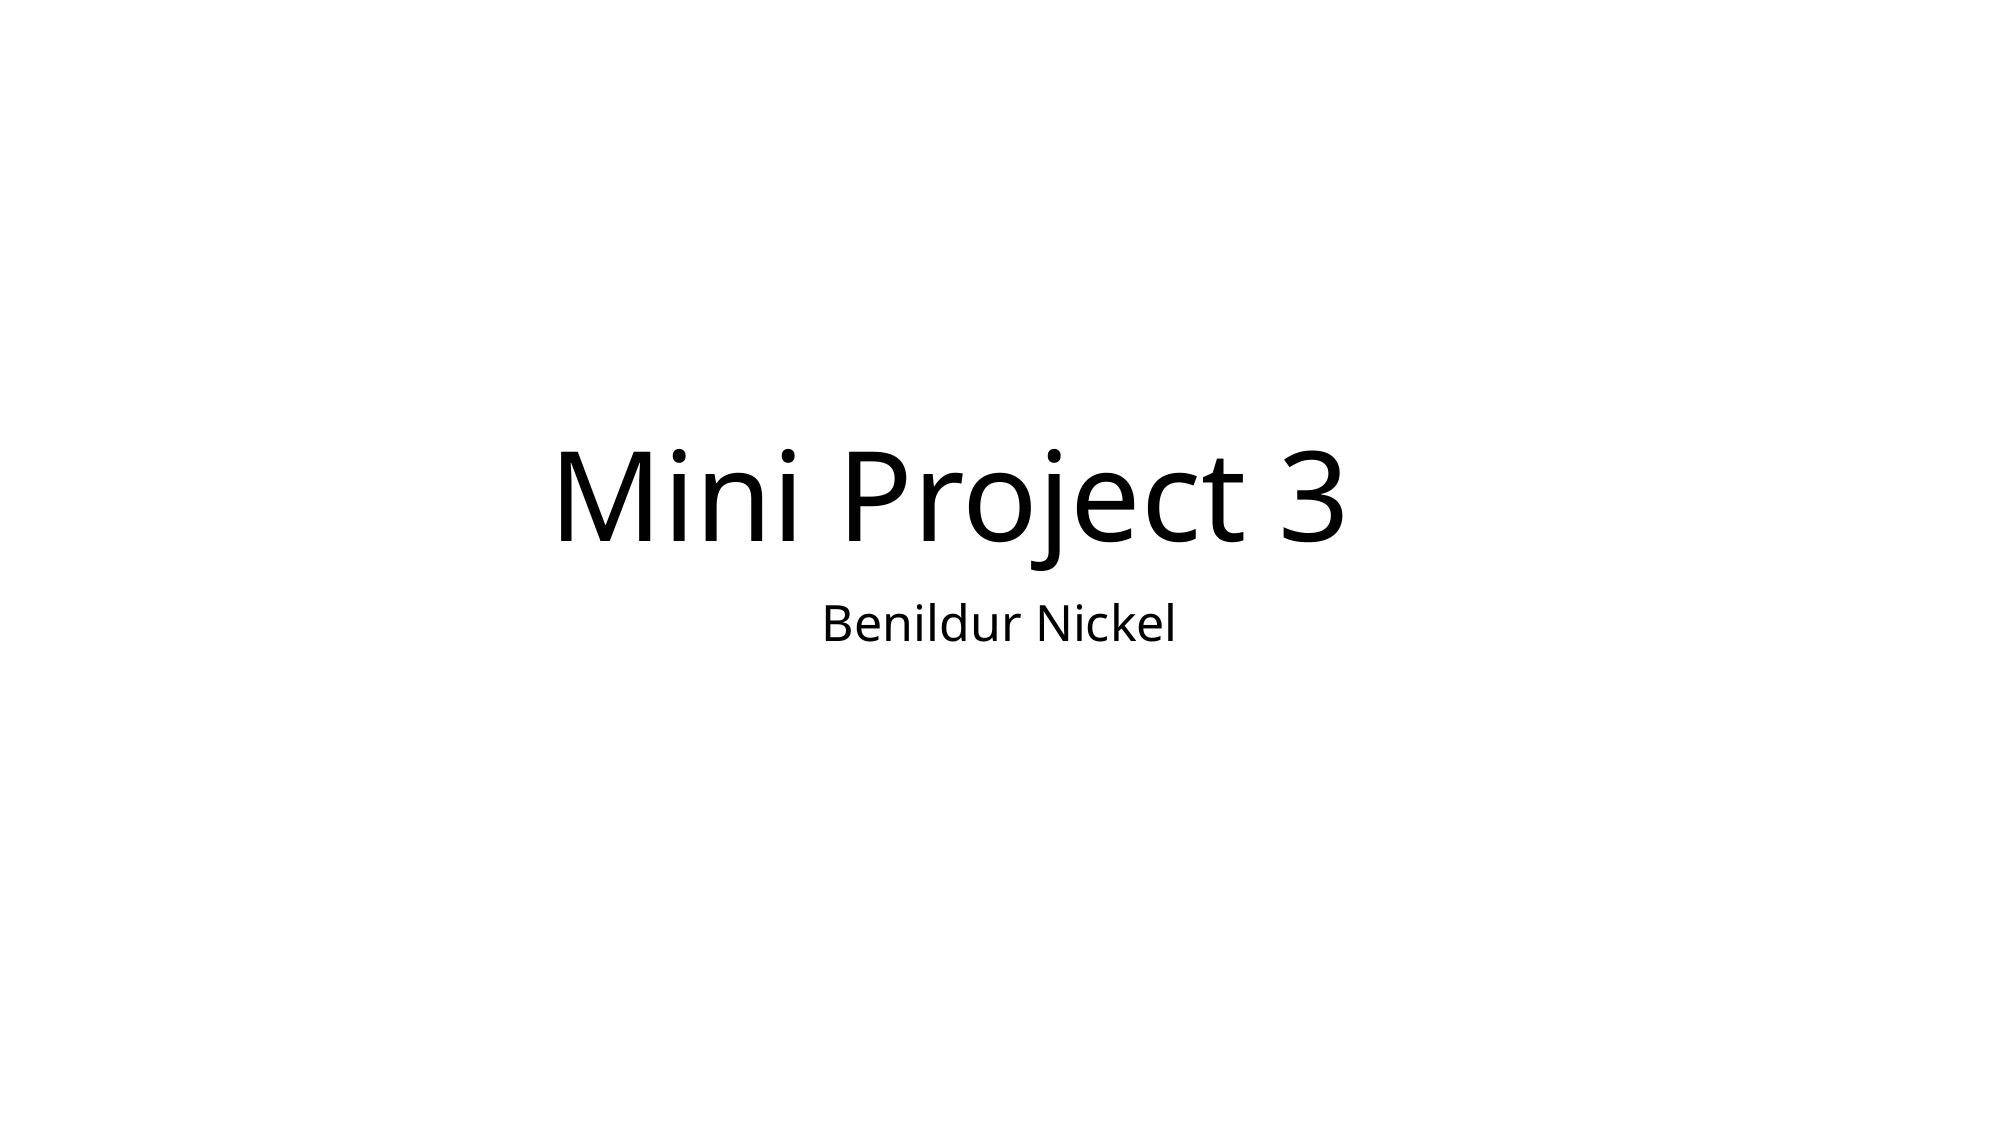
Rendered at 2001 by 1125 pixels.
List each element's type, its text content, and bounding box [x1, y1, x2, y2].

subtitle Benildur Nickel [249, 590, 1750, 863]
title Mini Project 3 [249, 184, 1750, 576]
